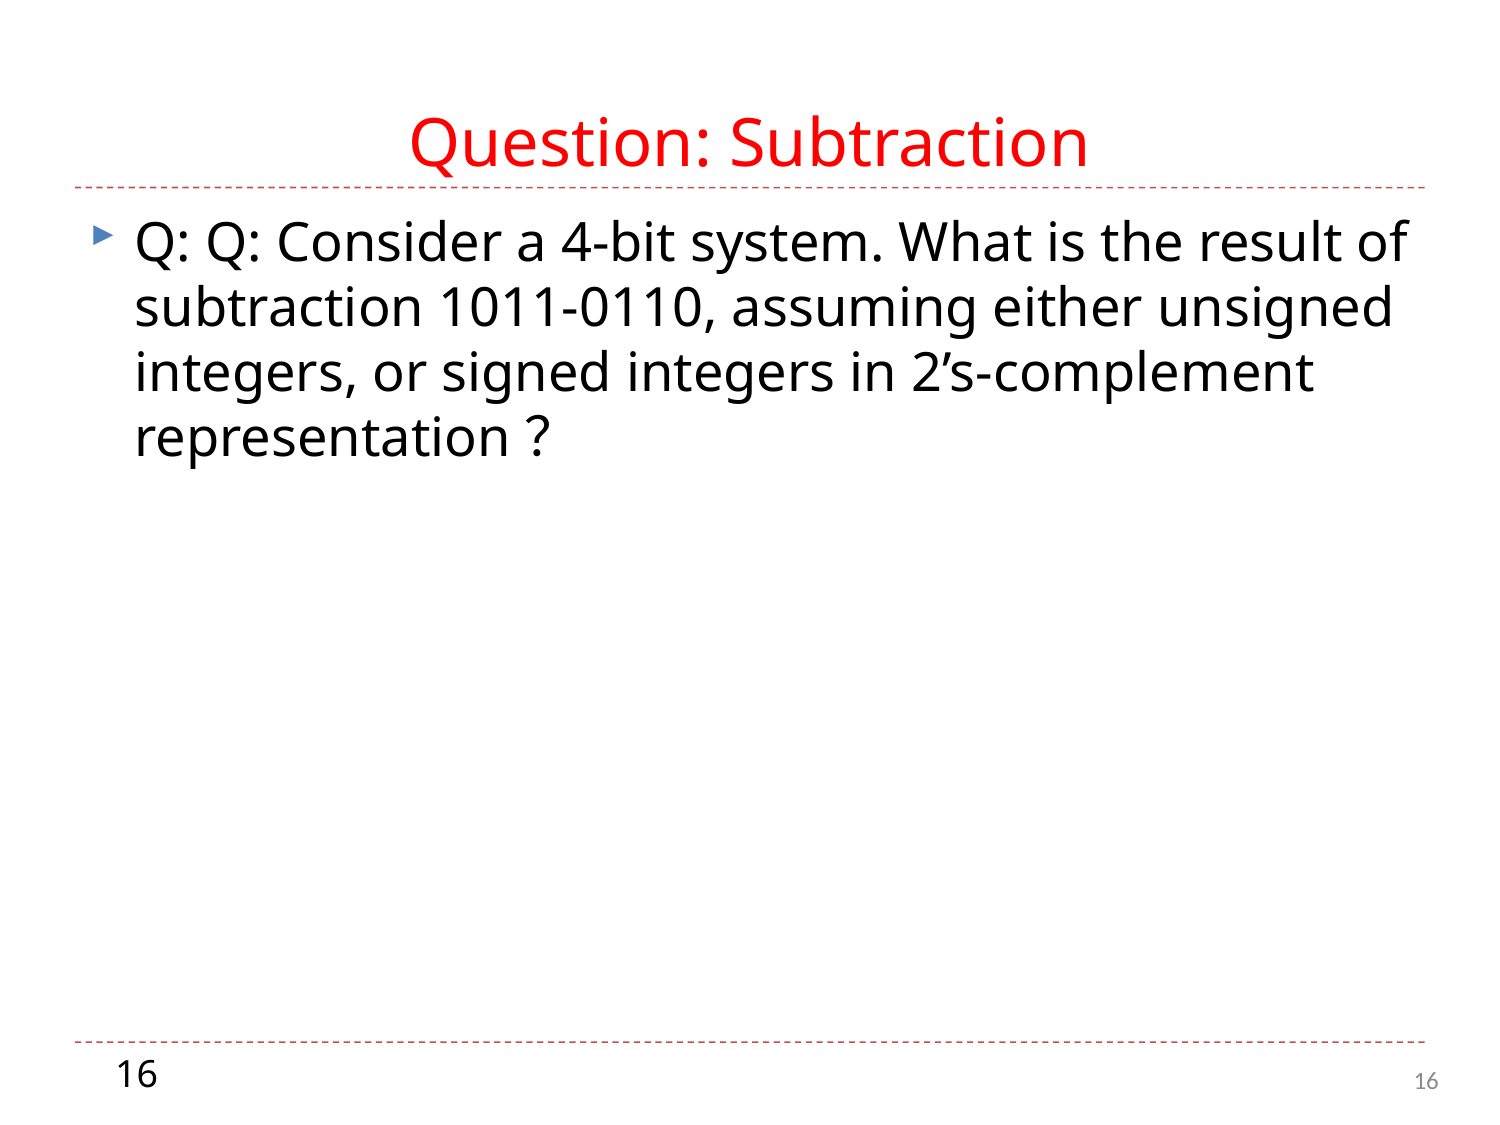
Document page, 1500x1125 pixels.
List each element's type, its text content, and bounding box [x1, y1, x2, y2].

list Q: Q: Consider a 4-bit system. What is the result of subtraction 1011-0110, assuming either unsigned integers, or signed integers in 2’s-complement representation？ [75, 200, 1425, 1010]
title Question: Subtraction [75, 24, 1425, 188]
slide_number 16 [100, 1042, 426, 1103]
